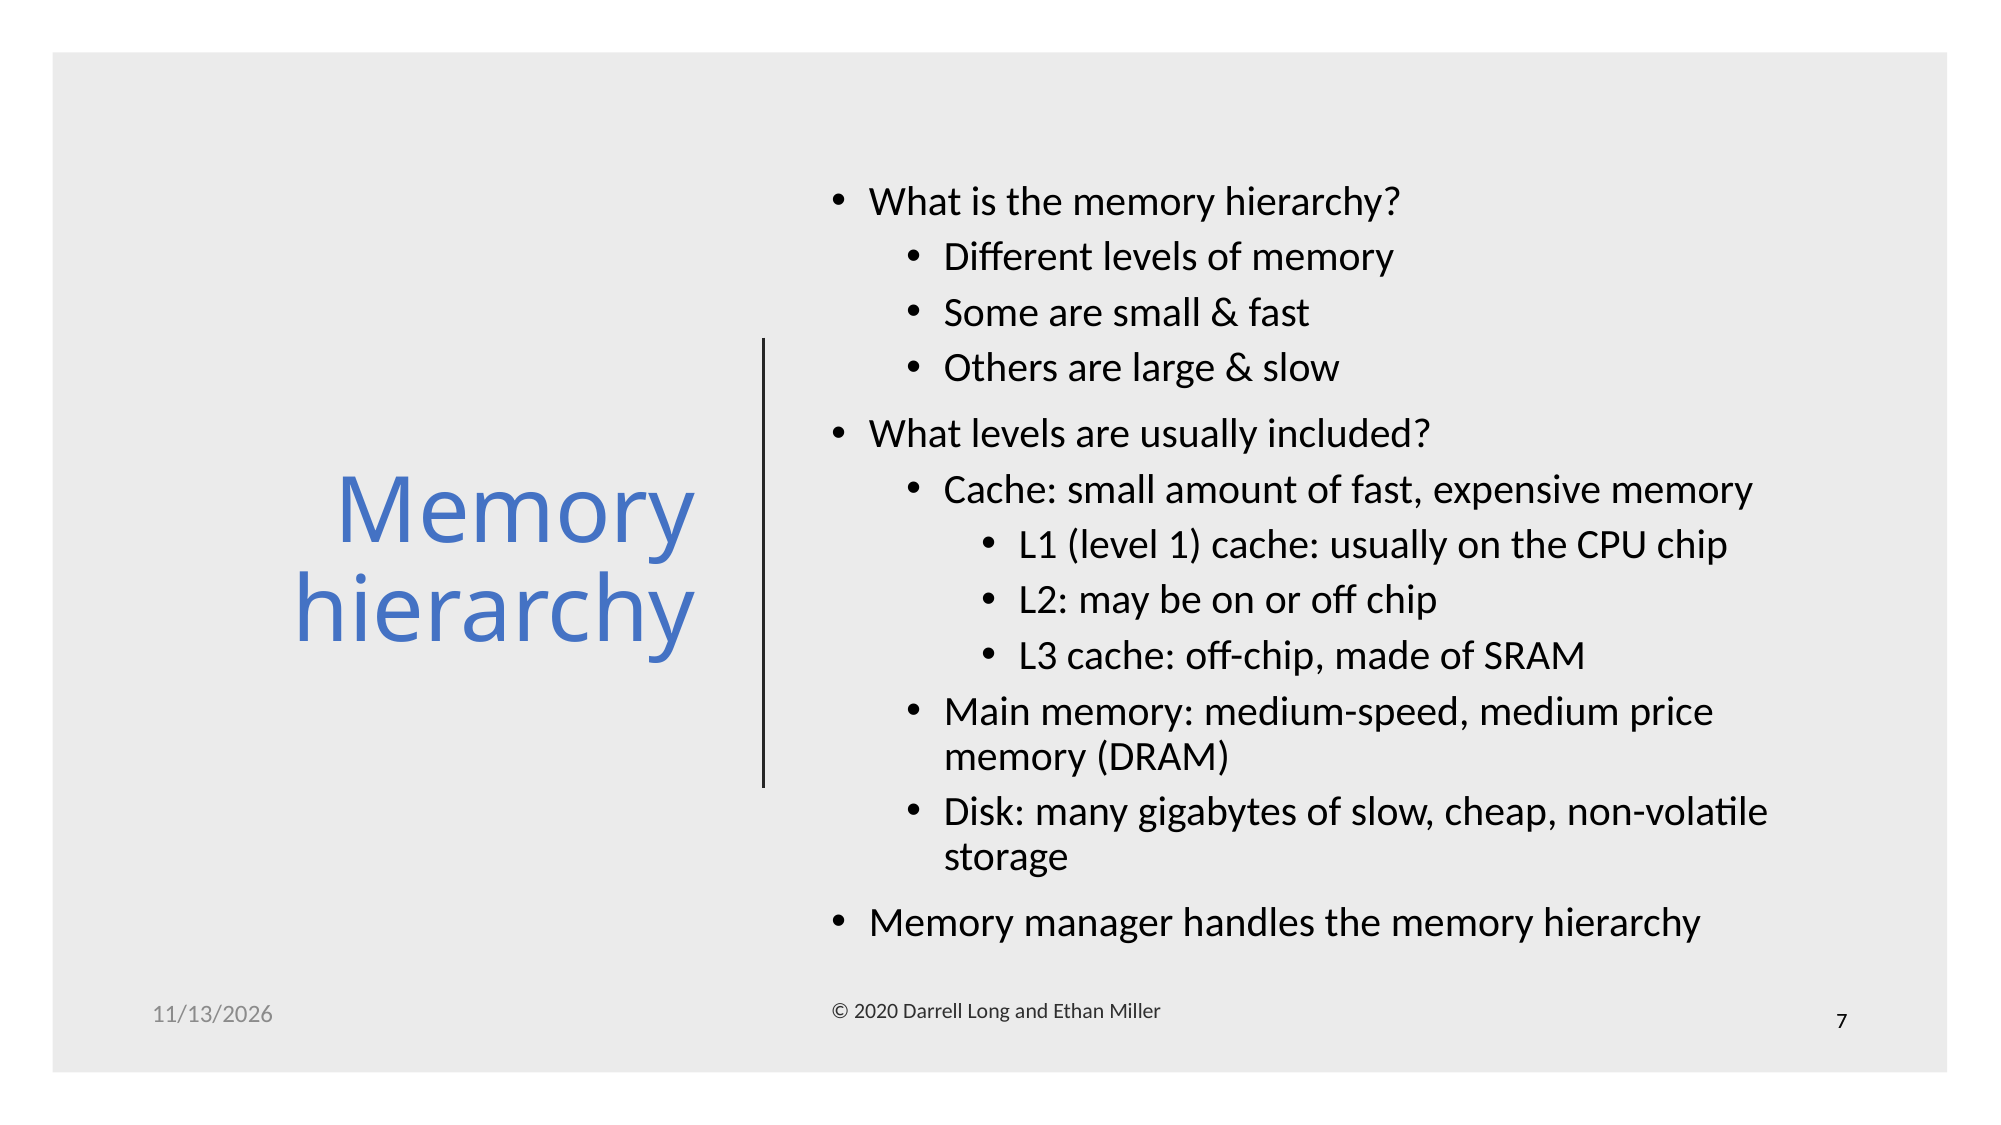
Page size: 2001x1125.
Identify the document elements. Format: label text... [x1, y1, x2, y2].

text_box © 2020 Darrell Long and Ethan Miller [816, 989, 1680, 1050]
title Memory hierarchy [137, 158, 711, 967]
text_box 7 [1734, 989, 1863, 1050]
list What is the memory hierarchy? Different levels of memory Some are small & fast Others are large & slow What levels are usually included? Cache: small amount of fast, expensive memory L1 (level 1) cache: usually on the CPU chip L2: may be on or off chip L3 cache: off-chip, made of SRAM Main memory: medium-speed, medium price memory (DRAM) Disk: many gigabytes of slow, cheap, non-volatile storage Memory manager handles the memory hierarchy [816, 158, 1863, 967]
text_box [52, 51, 1948, 1073]
text_box 2/15/23 [137, 989, 342, 1050]
